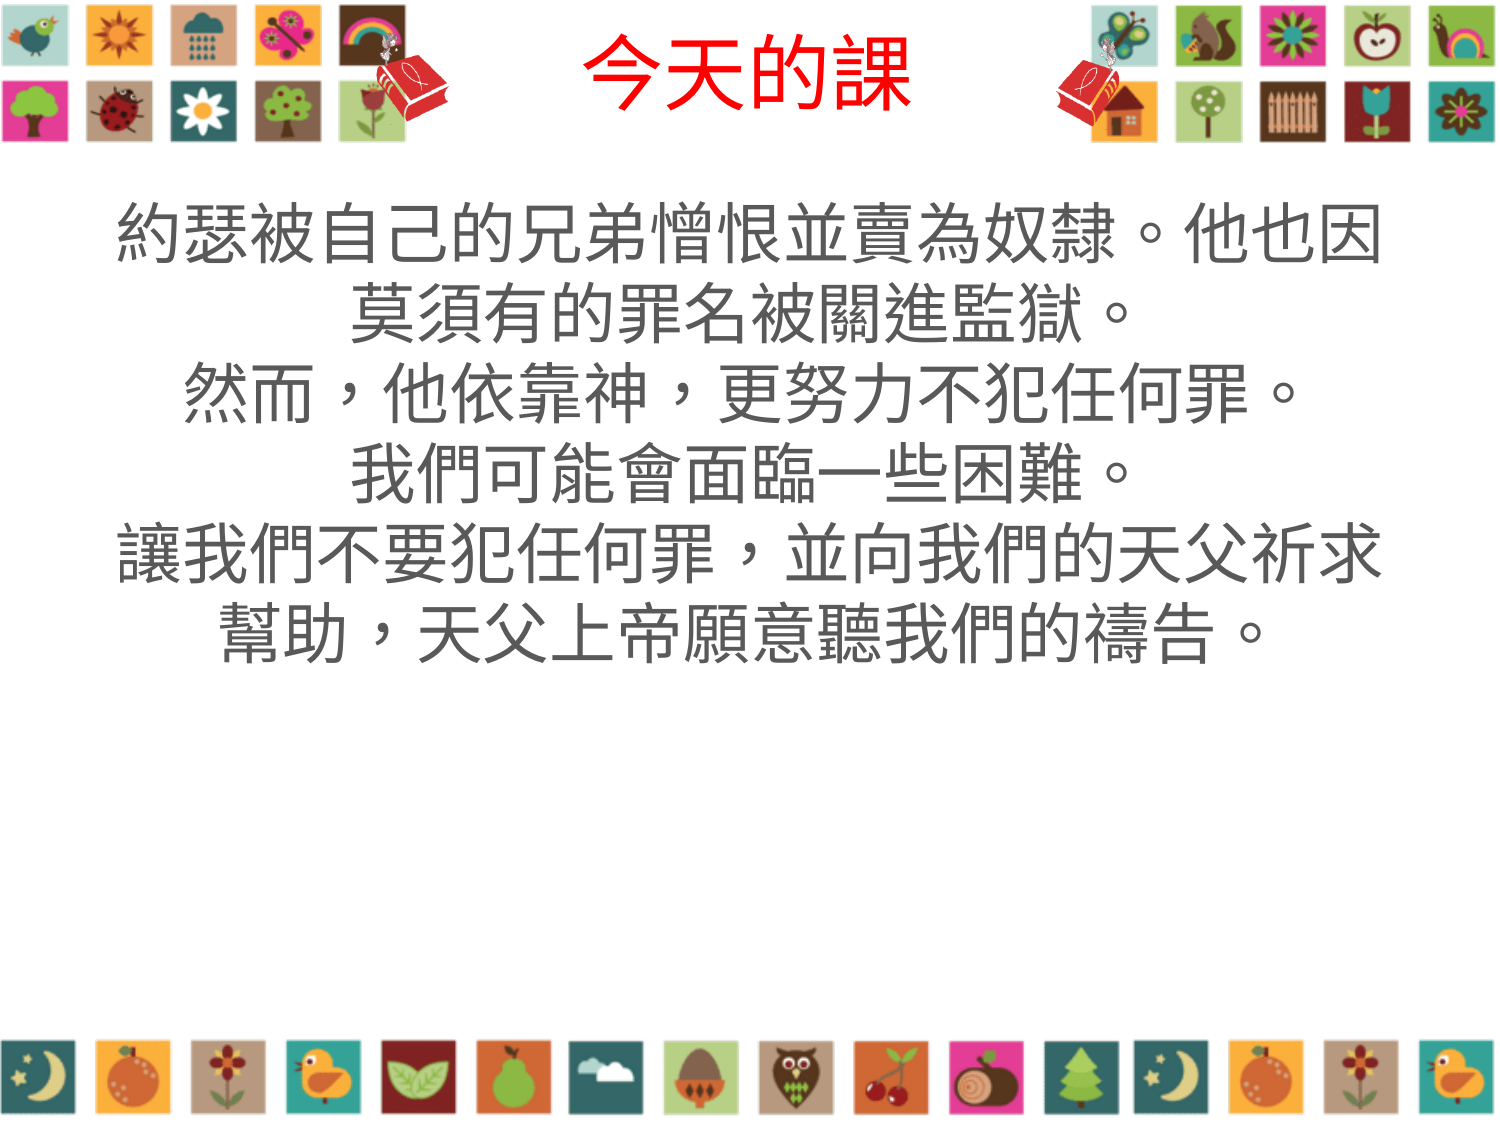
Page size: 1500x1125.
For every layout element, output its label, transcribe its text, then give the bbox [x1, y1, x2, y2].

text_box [0, 1028, 1500, 1118]
picture [1034, 3, 1500, 150]
picture [0, 3, 474, 150]
text_box 約瑟被自己的兄弟憎恨並賣為奴隸。他也因莫須有的罪名被關進監獄。 然而，他依靠神，更努力不犯任何罪。 我們可能會面臨一些困難。 讓我們不要犯任何罪，並向我們的天父祈求幫助，天父上帝願意聽我們的禱告。 [76, 184, 1424, 679]
text_box 今天的課 [425, 13, 1078, 129]
